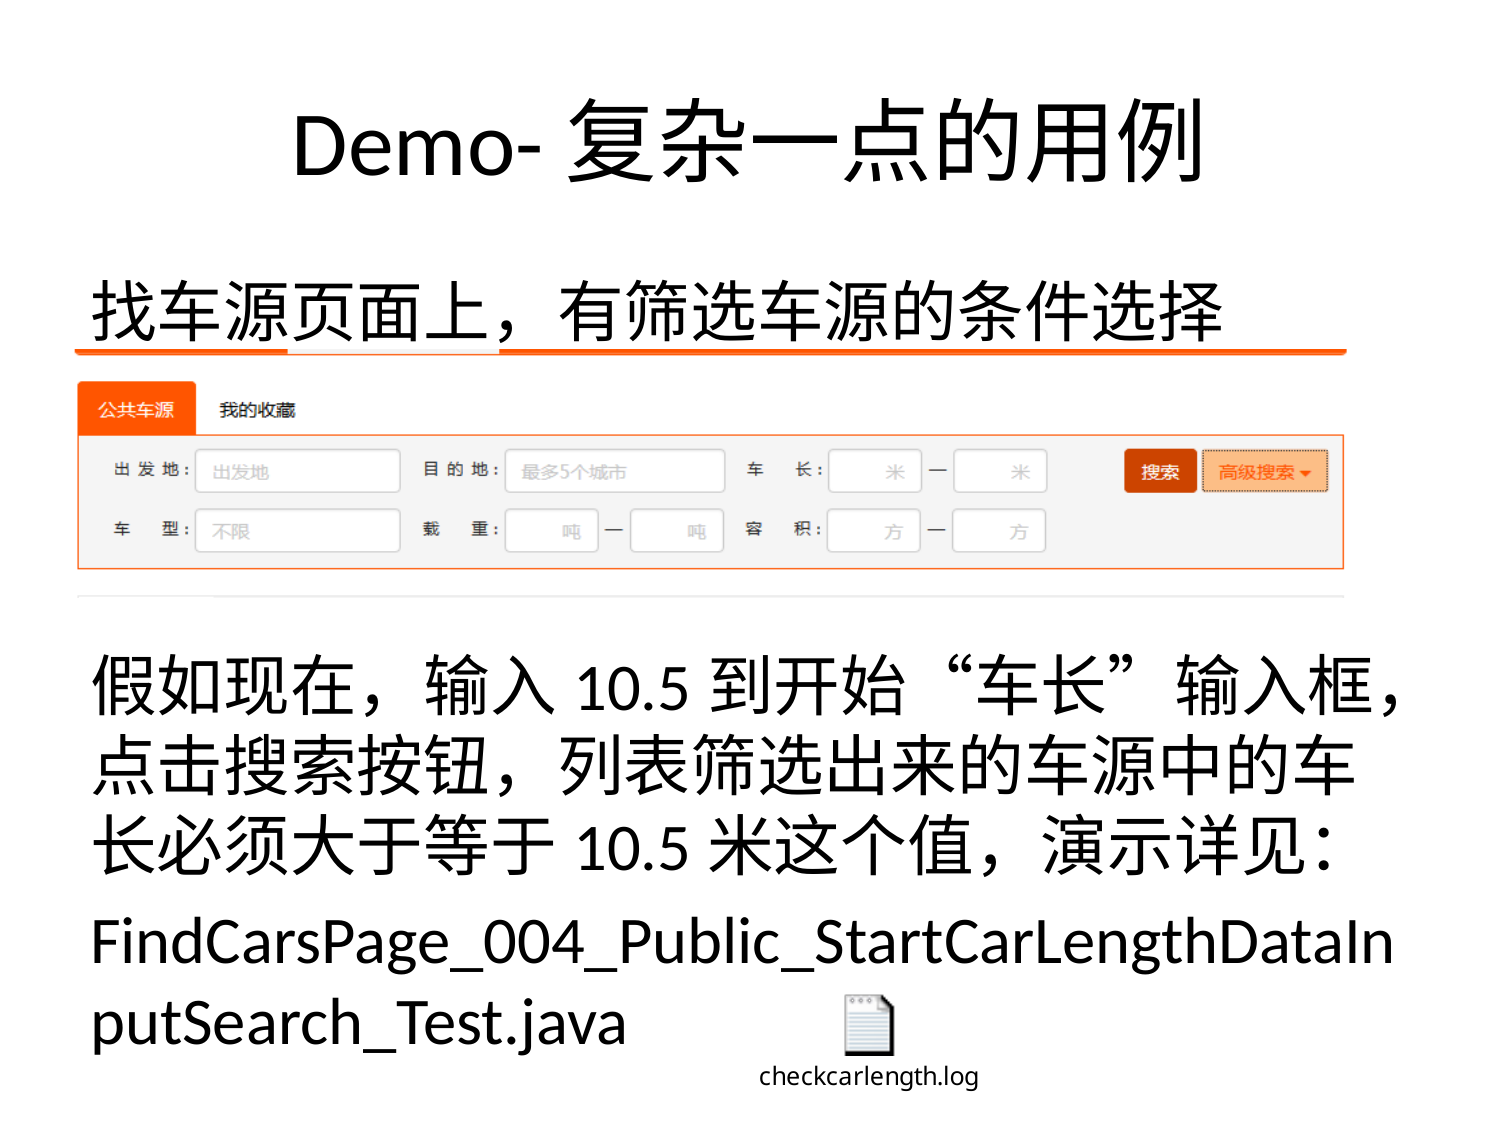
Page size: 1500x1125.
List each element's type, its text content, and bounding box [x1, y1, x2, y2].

list 找车源页面上，有筛选车源的条件选择 假如现在，输入10.5到开始“车长”输入框，点击搜索按钮，列表筛选出来的车源中的车长必须大于等于10.5米这个值，演示详见： FindCarsPage_004_Public_StartCarLengthDataInputSearch_Test.java [75, 262, 1425, 1083]
title Demo-复杂一点的用例 [75, 45, 1425, 233]
picture [17, 349, 1394, 599]
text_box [726, 987, 1012, 1105]
